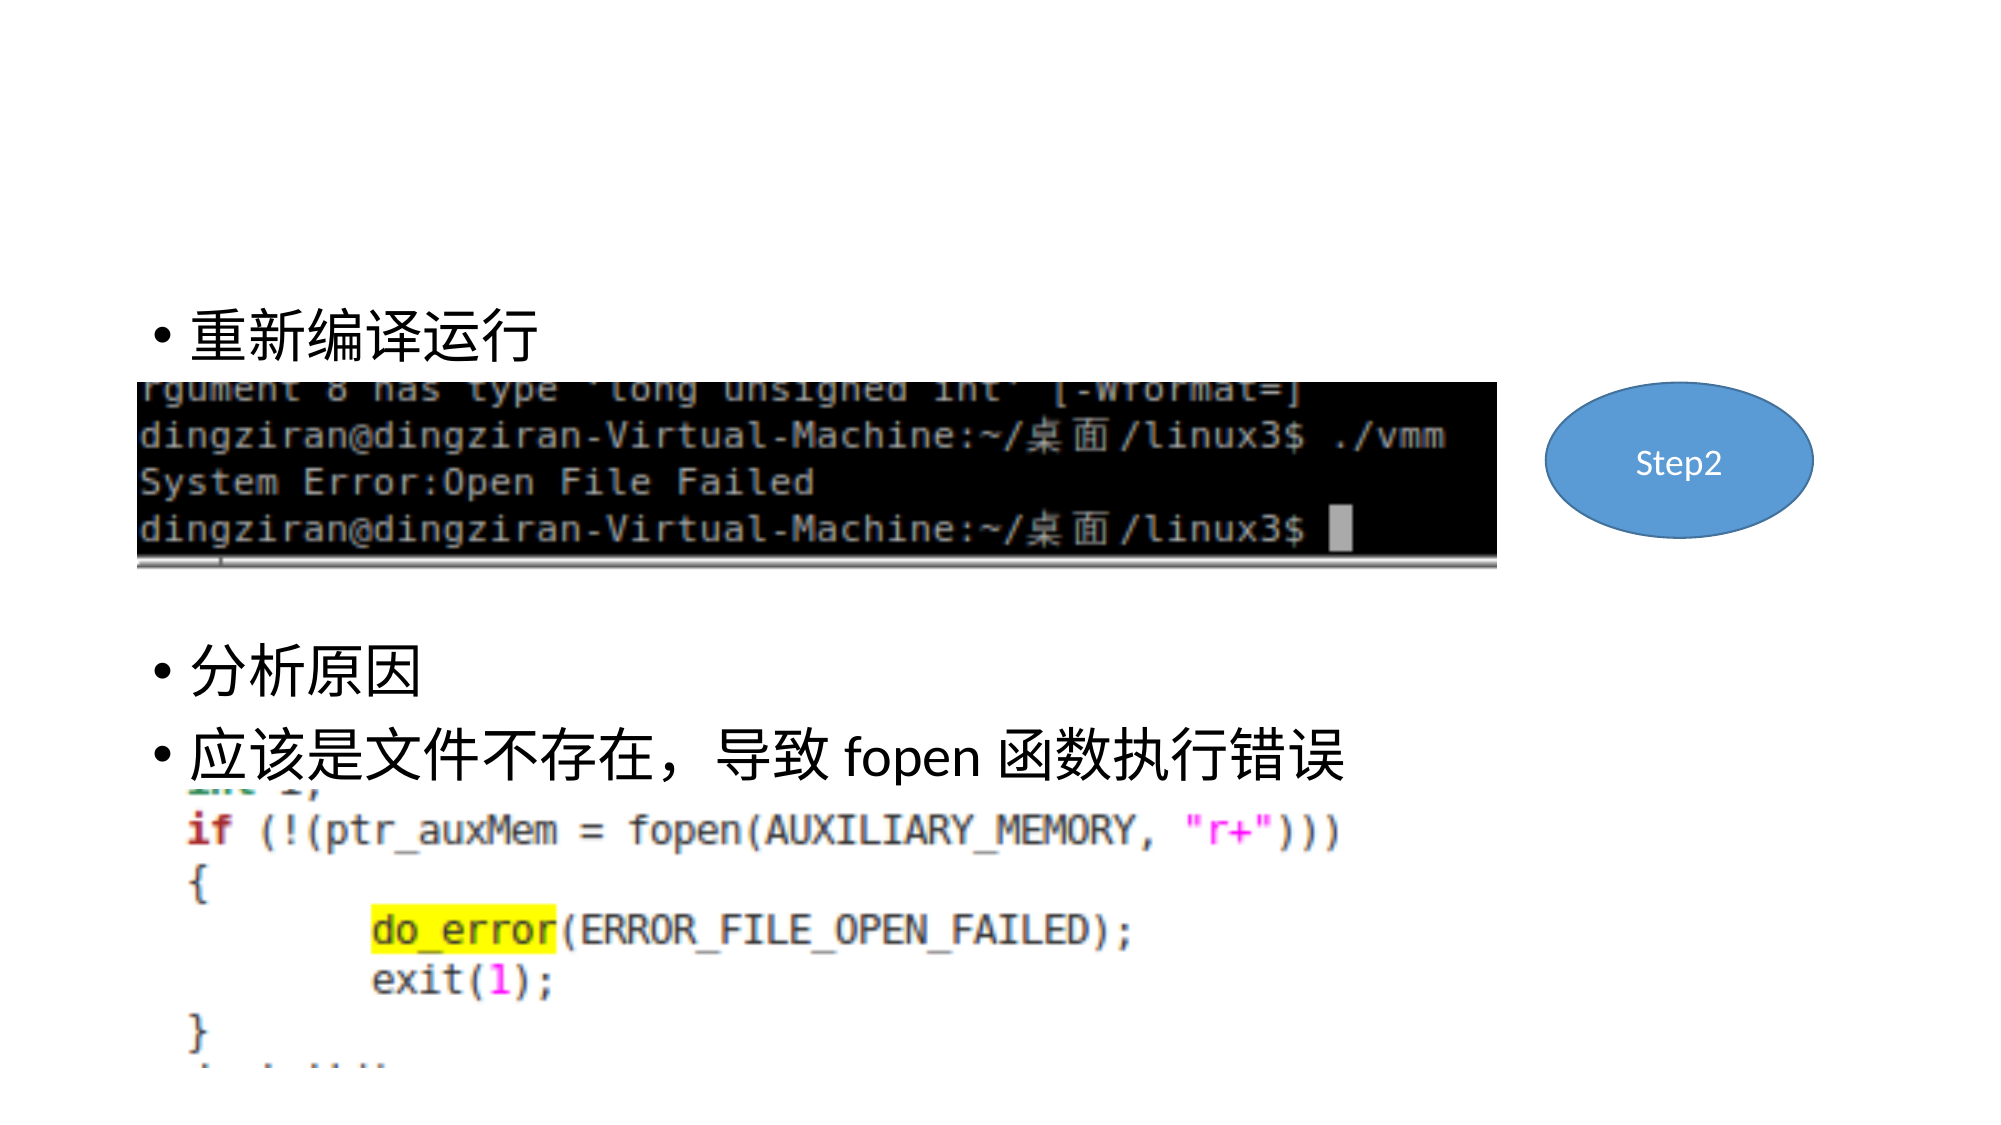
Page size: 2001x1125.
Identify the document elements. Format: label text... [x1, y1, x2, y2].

list 重新编译运行 分析原因 应该是文件不存在，导致fopen函数执行错误 [137, 299, 1863, 1014]
text_box Step2 [1544, 381, 1815, 539]
picture [58, 789, 1497, 1068]
picture [137, 382, 1497, 576]
